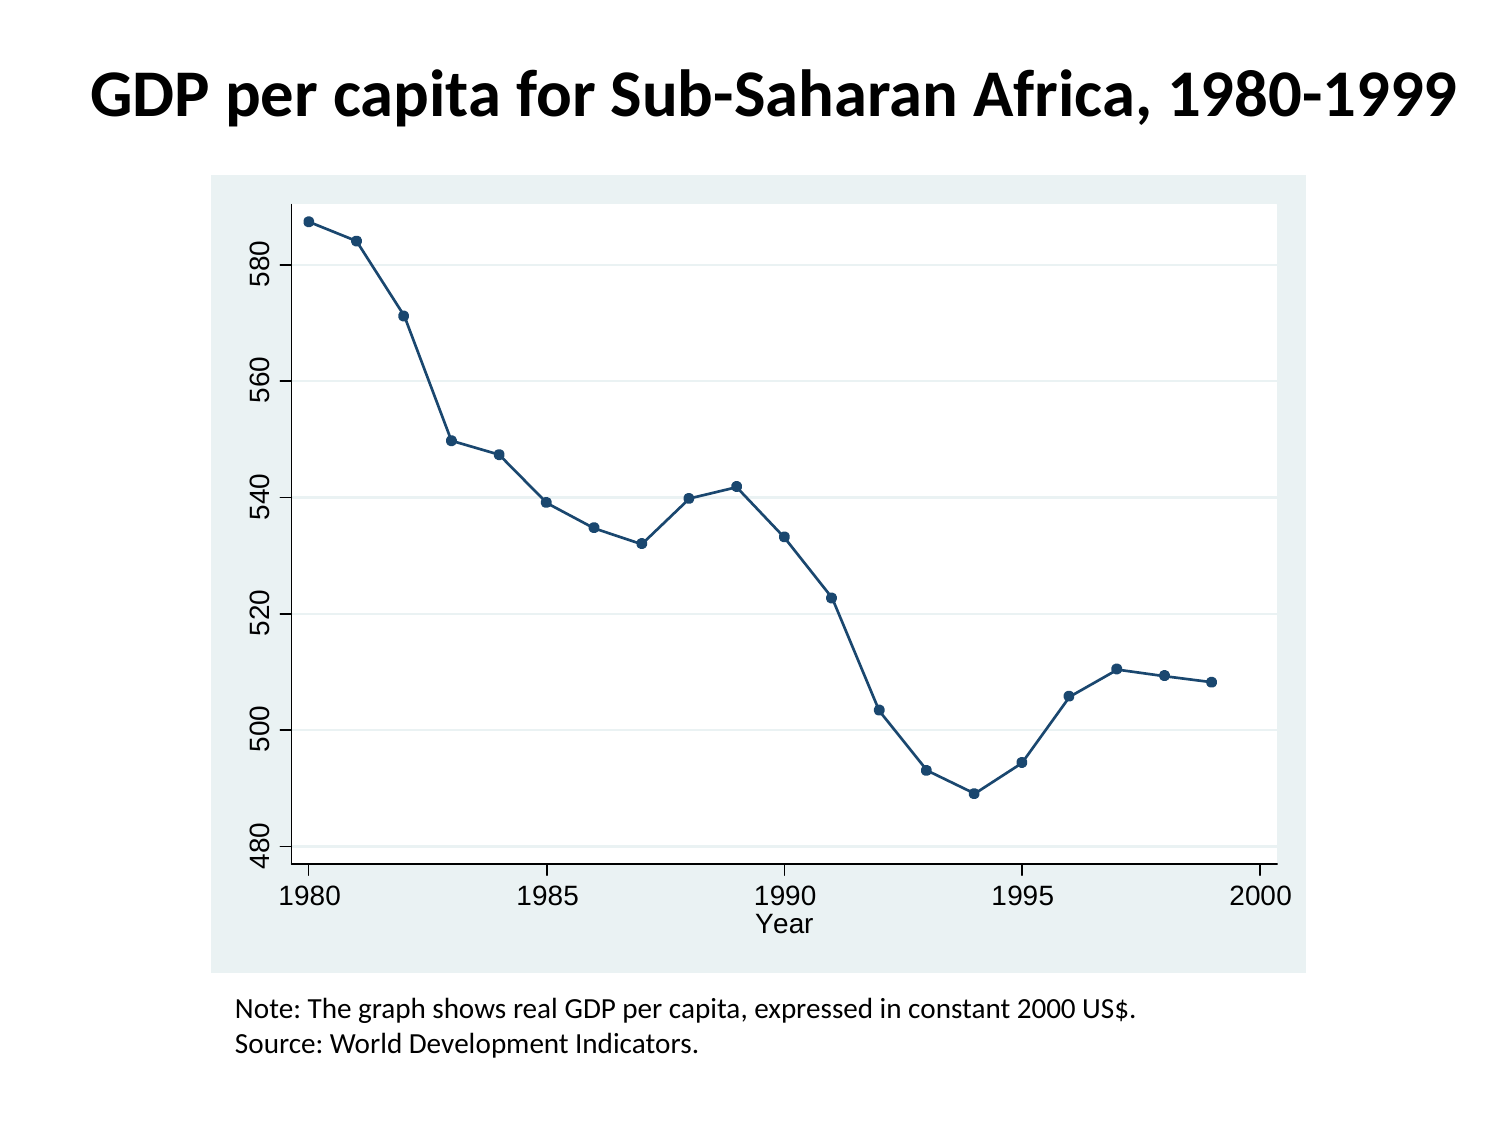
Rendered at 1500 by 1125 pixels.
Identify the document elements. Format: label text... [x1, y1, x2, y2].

picture [200, 166, 1316, 982]
text_box Note: The graph shows real GDP per capita, expressed in constant 2000 US$. Source: World Development Indicators. [220, 990, 1153, 1067]
text_box GDP per capita for Sub-Saharan Africa, 1980-1999 [75, 42, 1475, 138]
